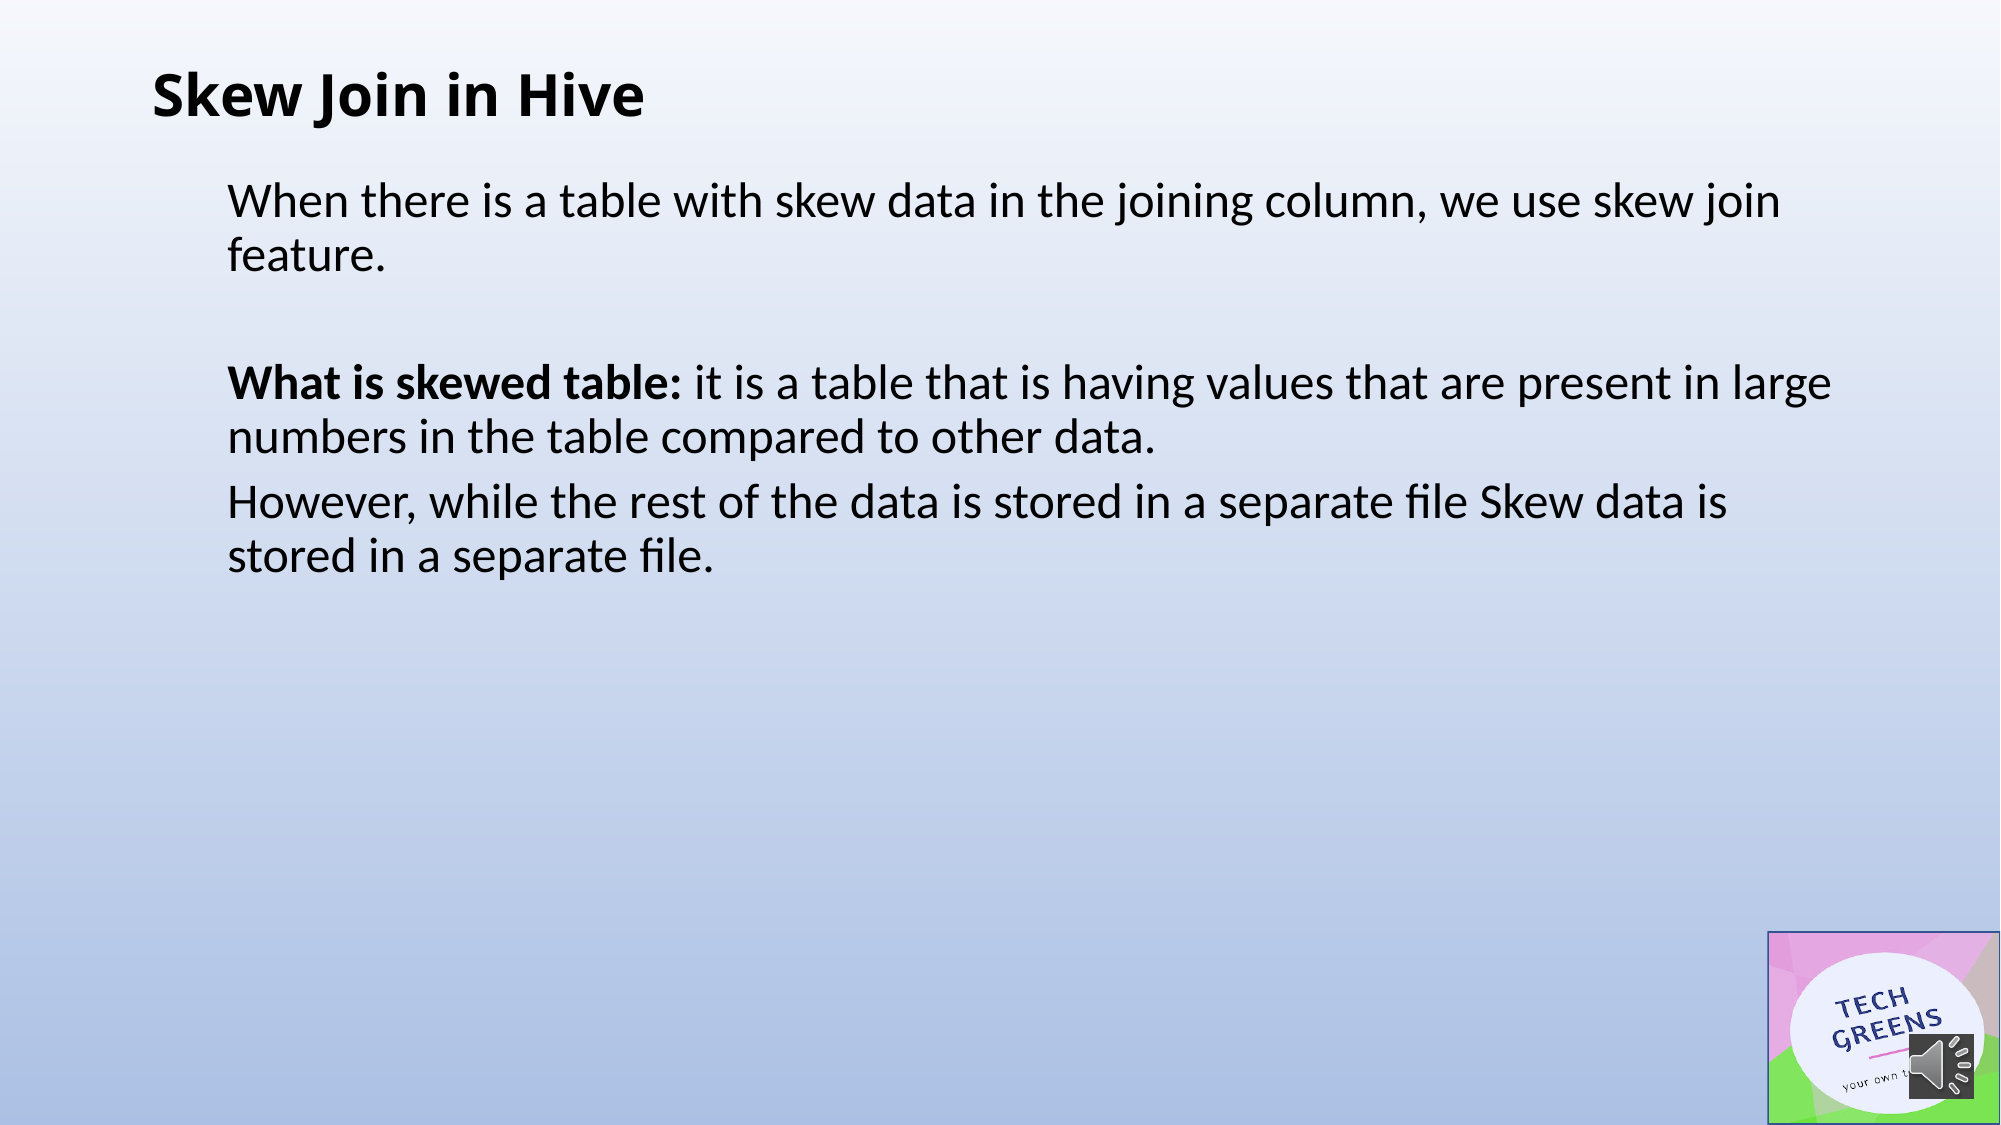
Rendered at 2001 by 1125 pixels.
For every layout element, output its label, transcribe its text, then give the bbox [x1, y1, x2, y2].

list When there is a table with skew data in the joining column, we use skew join feature. What is skewed table: it is a table that is having values that are present in large numbers in the table compared to other data. However, while the rest of the data is stored in a separate file Skew data is stored in a separate file. [137, 166, 1863, 1014]
title Skew Join in Hive [137, 59, 1863, 135]
picture [1769, 933, 1999, 1123]
